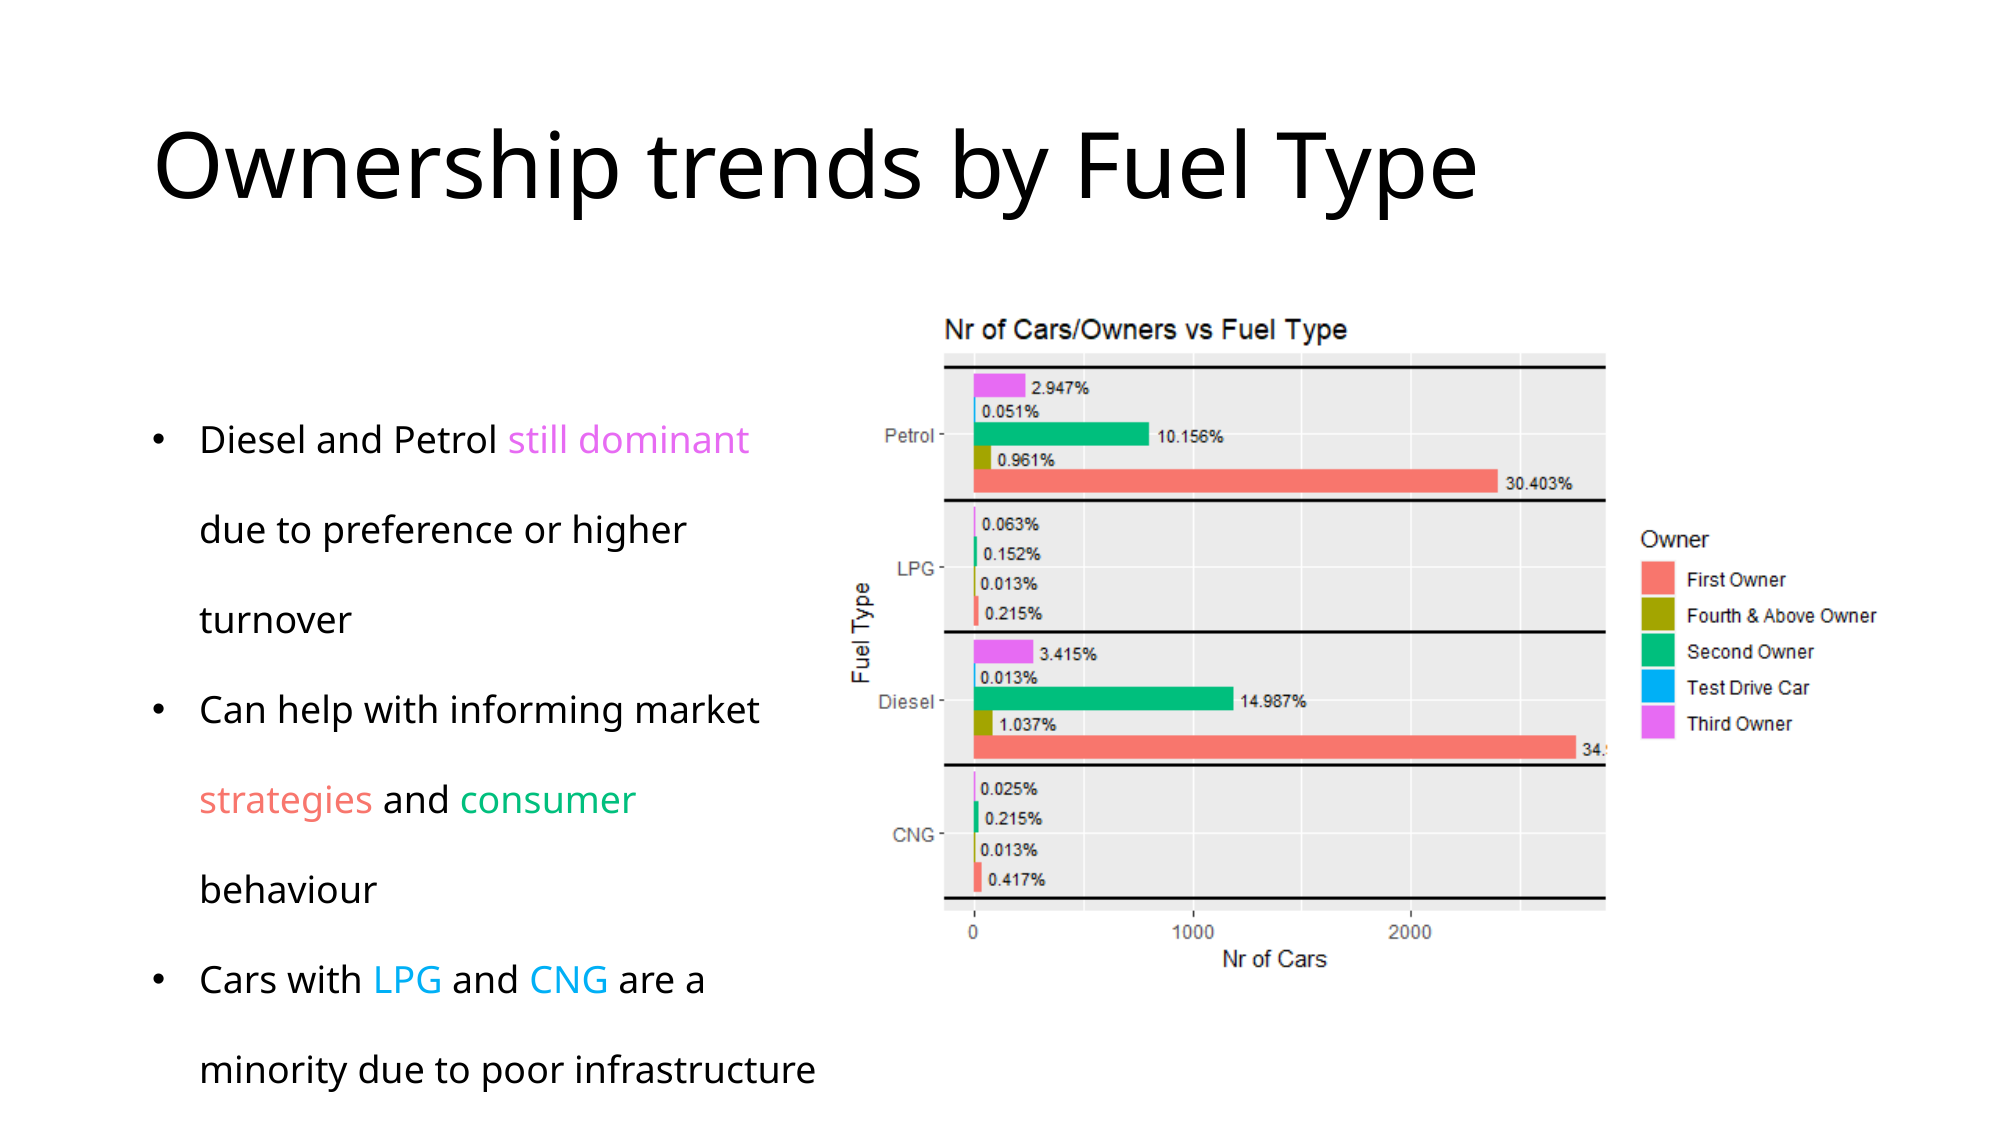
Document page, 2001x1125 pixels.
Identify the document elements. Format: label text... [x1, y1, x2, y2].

text_box Diesel and Petrol still dominant due to preference or higher turnover Can help with informing market strategies and consumer behaviour Cars with LPG and CNG are a minority due to poor infrastructure First and second owners dominate on the market [137, 363, 839, 1125]
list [838, 305, 1897, 983]
title Ownership trends by Fuel Type [137, 59, 1863, 278]
